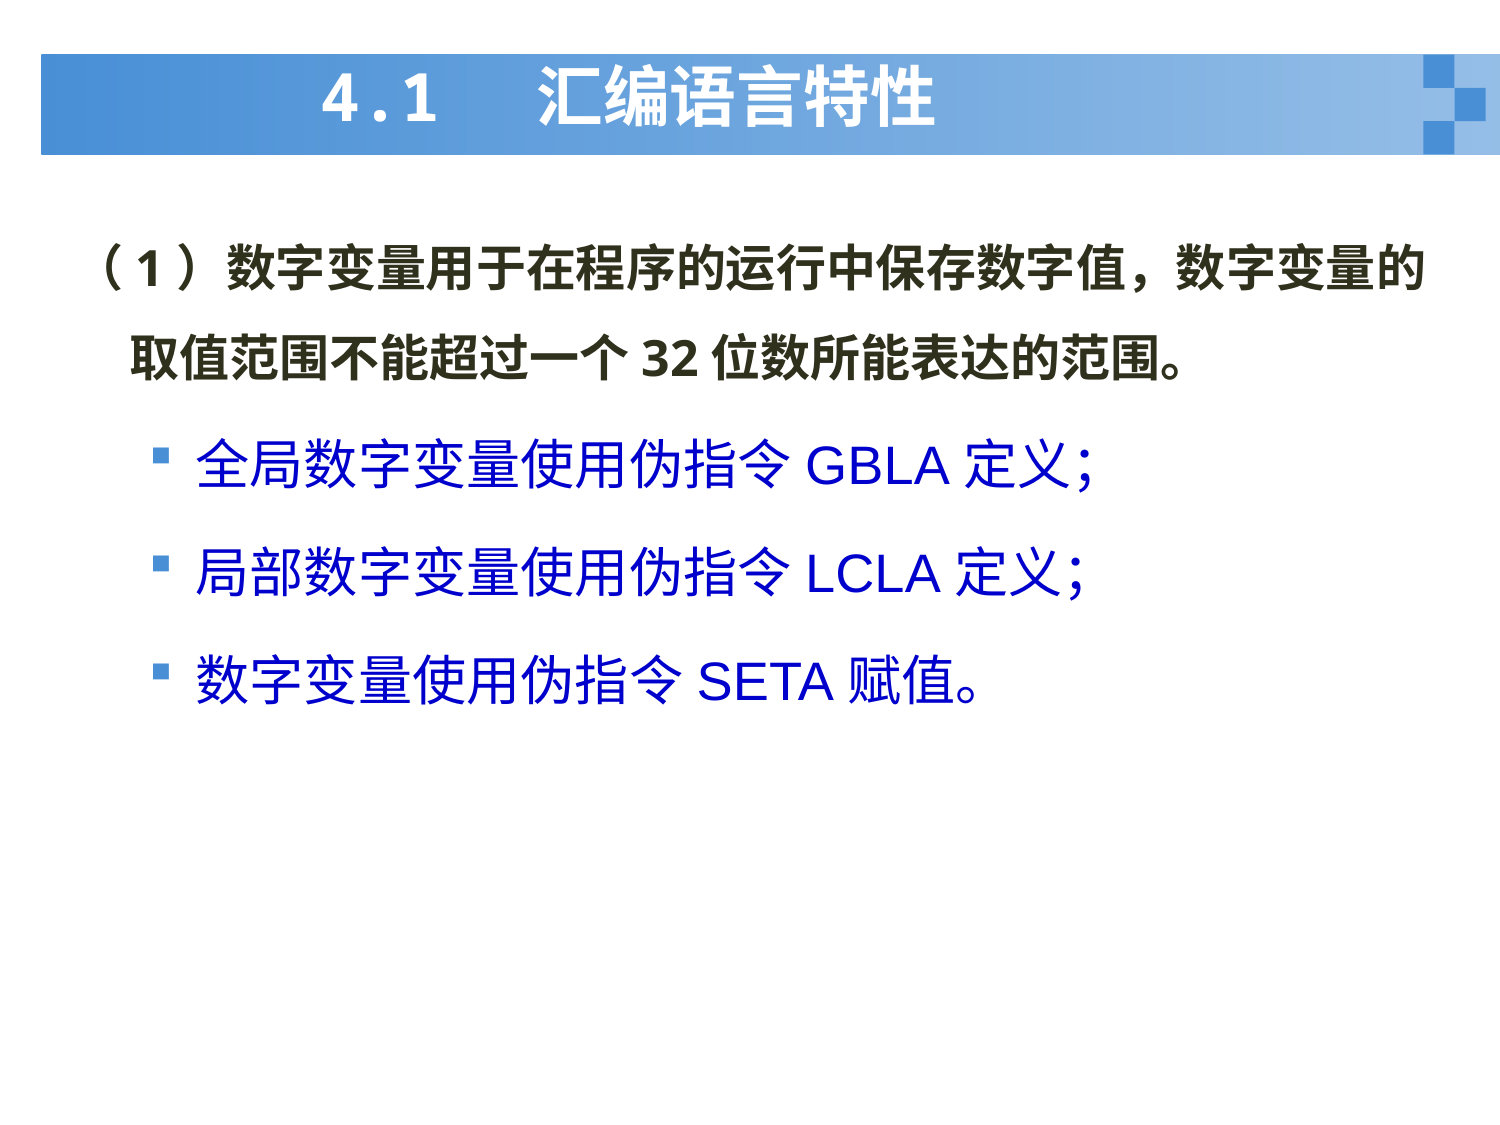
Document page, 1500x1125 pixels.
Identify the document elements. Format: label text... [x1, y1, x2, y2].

list （1）数字变量用于在程序的运行中保存数字值，数字变量的取值范围不能超过一个32位数所能表达的范围。 全局数字变量使用伪指令GBLA定义； 局部数字变量使用伪指令LCLA定义； 数字变量使用伪指令SETA赋值。 [58, 199, 1465, 1061]
title 4.1 汇编语言特性 [41, 66, 1217, 204]
